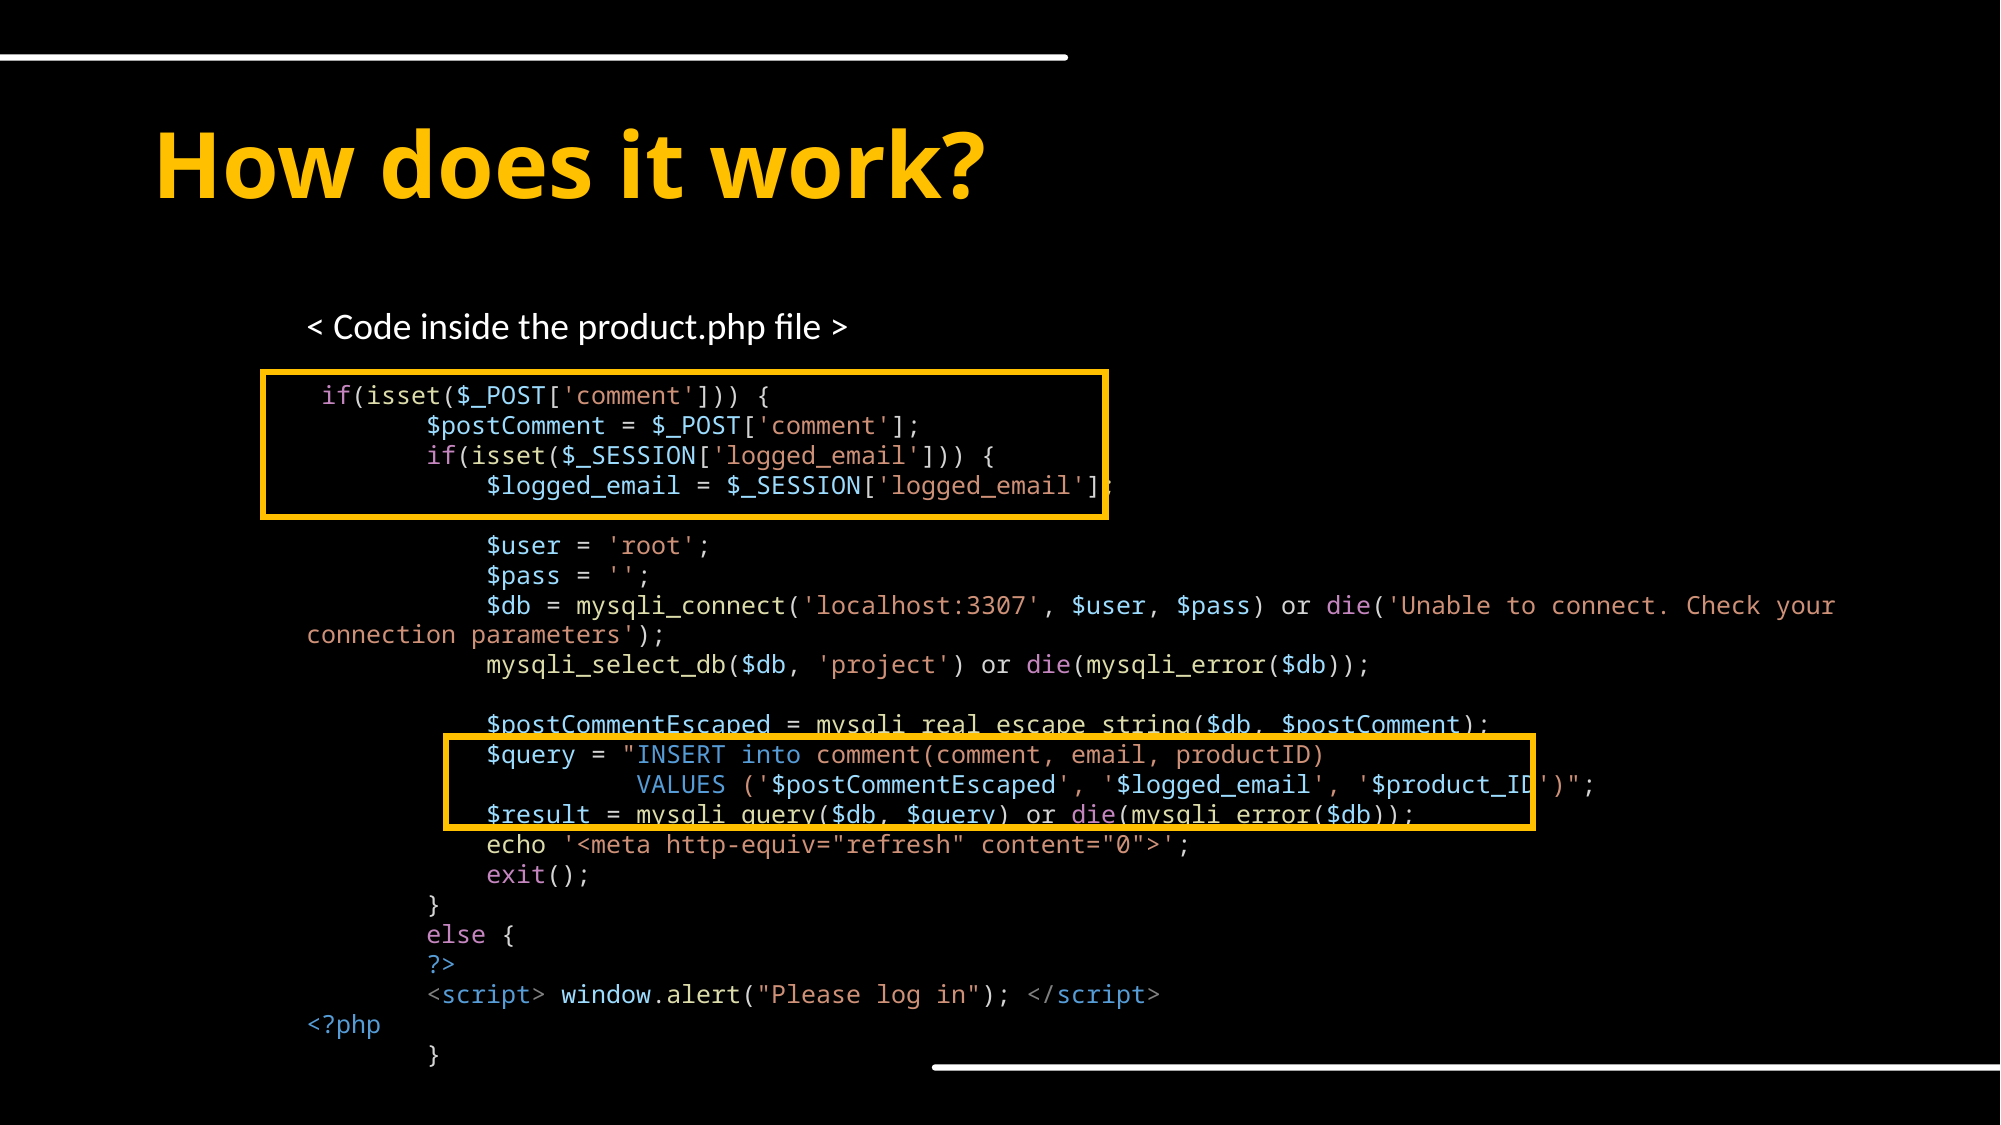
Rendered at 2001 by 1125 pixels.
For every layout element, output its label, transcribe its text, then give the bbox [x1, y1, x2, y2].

text_box [445, 736, 1534, 829]
text_box if(isset($_POST['comment'])) { $postComment = $_POST['comment']; if(isset($_SESSION['logged_email'])) { $logged_email = $_SESSION['logged_email']; $user = 'root'; $pass = ''; $db = mysqli_connect('localhost:3307', $user, $pass) or die('Unable to connect. Check your connection parameters'); mysqli_select_db($db, 'project') or die(mysqli_error($db)); $postCommentEscaped = mysqli_real_escape_string($db, $postComment); $query = "INSERT into comment(comment, email, productID) VALUES ('$postCommentEscaped', '$logged_email', '$product_ID')"; $result = mysqli_query($db, $query) or die(mysqli_error($db)); echo '<meta http-equiv="refresh" content="0">'; exit(); } else { ?> <script> window.alert("Please log in"); </script> <?php } [291, 372, 1982, 1076]
text_box < Code inside the product.php file > [291, 294, 1182, 355]
title How does it work? [137, 59, 1863, 278]
text_box [262, 371, 1107, 518]
